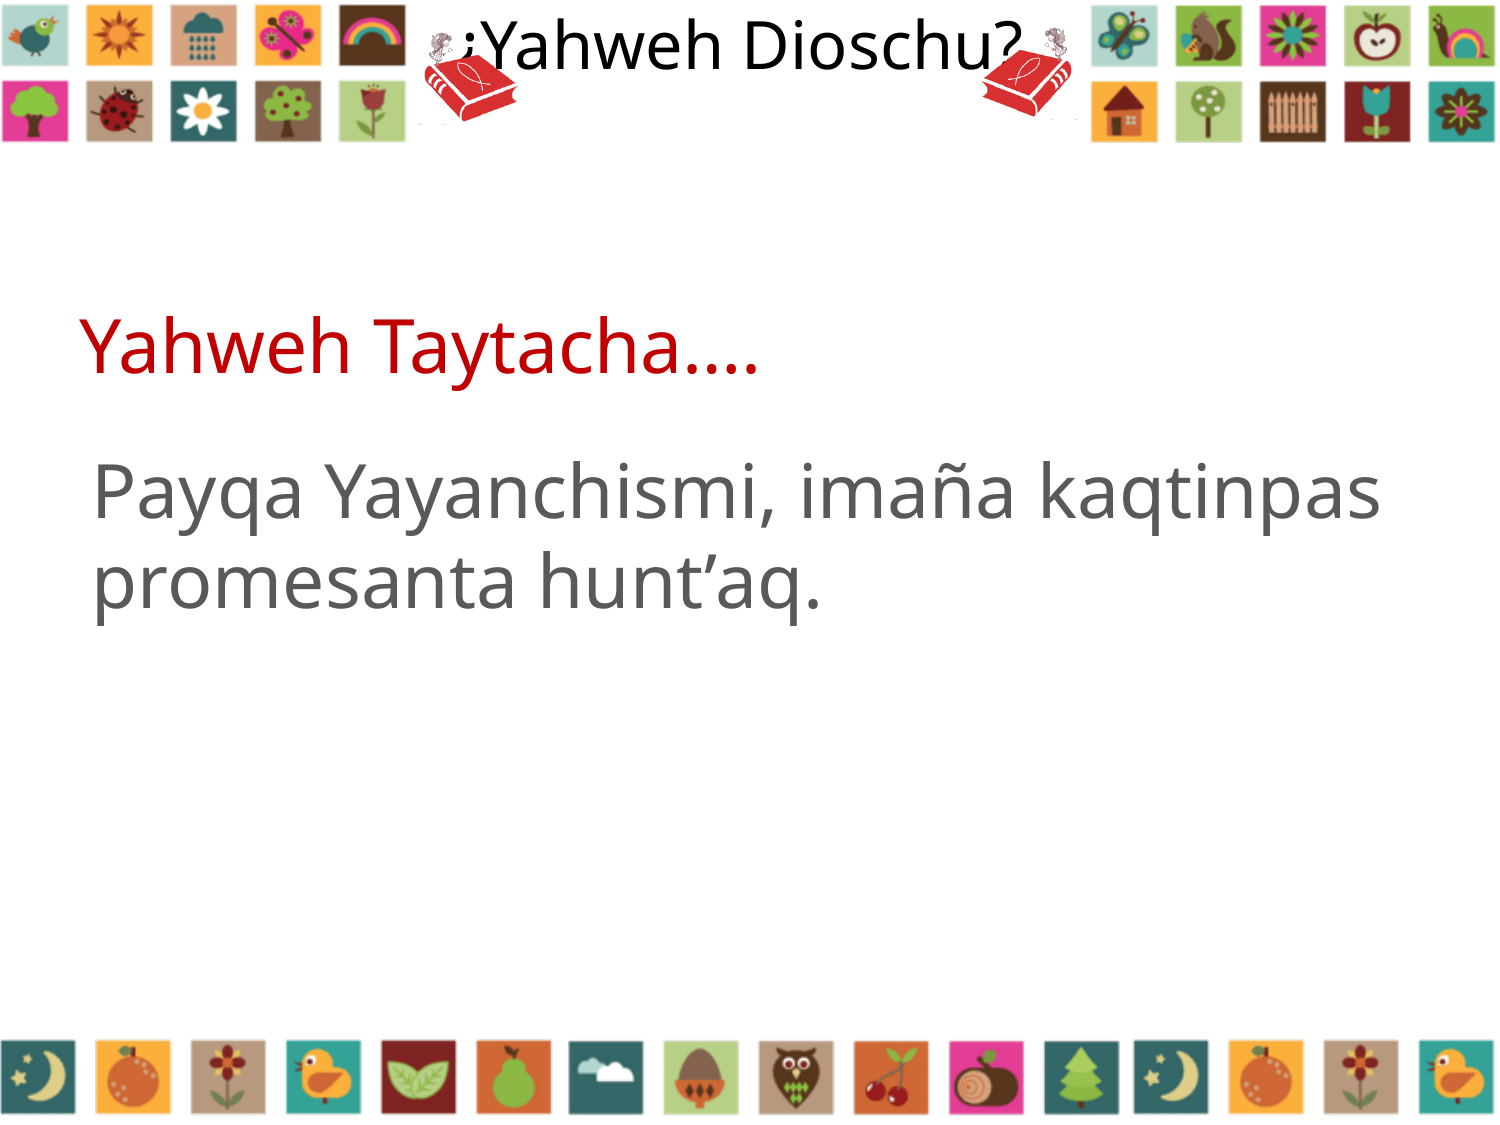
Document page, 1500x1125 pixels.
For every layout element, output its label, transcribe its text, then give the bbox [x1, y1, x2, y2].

text_box Yahweh Taytacha…. [64, 290, 1412, 396]
picture [0, 3, 550, 150]
text_box ¿Yahweh Dioschu? [414, 0, 1080, 91]
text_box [0, 1028, 1500, 1118]
text_box Payqa Yayanchismi, imaña kaqtinpas promesanta hunt’aq. [76, 436, 1447, 632]
picture [950, 3, 1500, 150]
